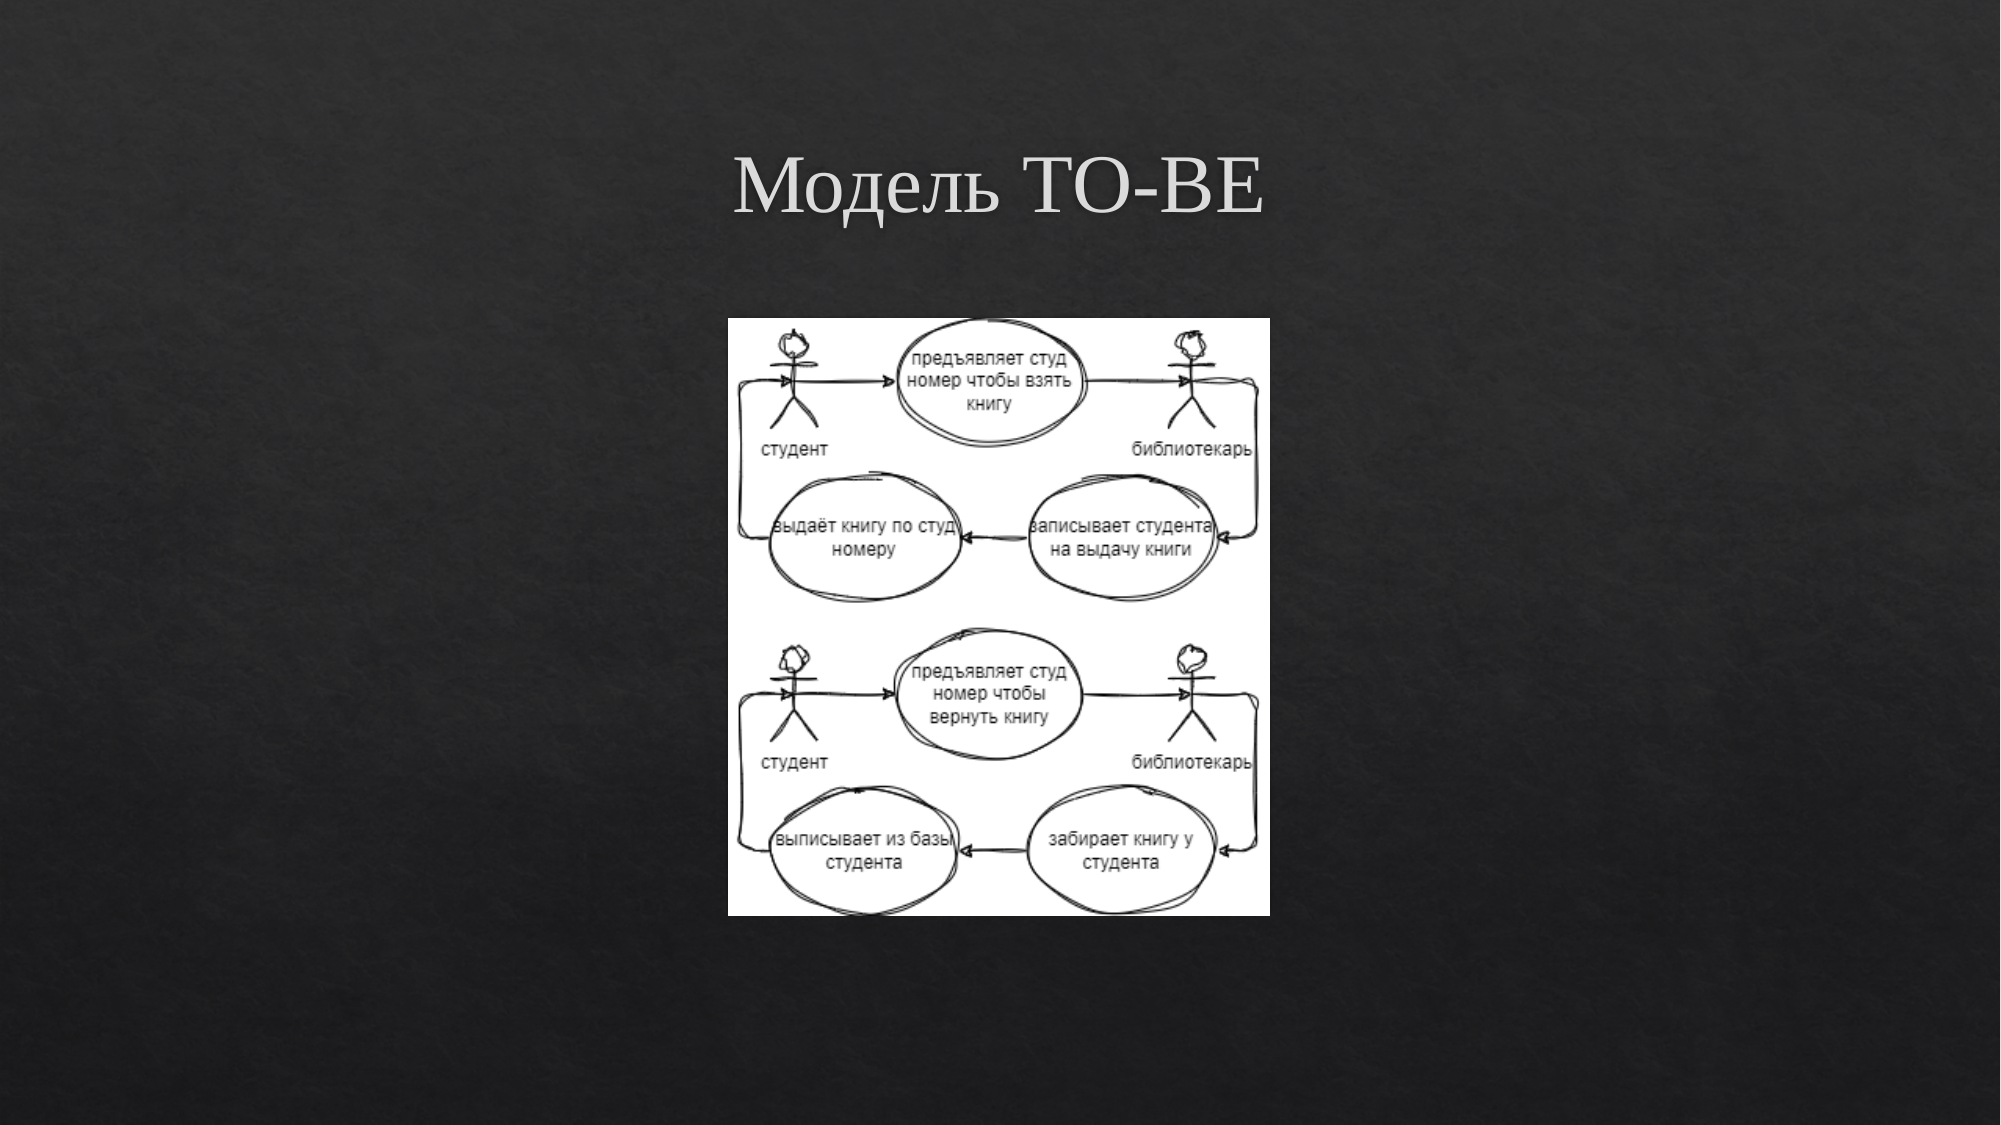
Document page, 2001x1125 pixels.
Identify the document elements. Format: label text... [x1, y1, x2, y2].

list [728, 318, 1270, 916]
title Модель TO-BE [149, 99, 1849, 260]
